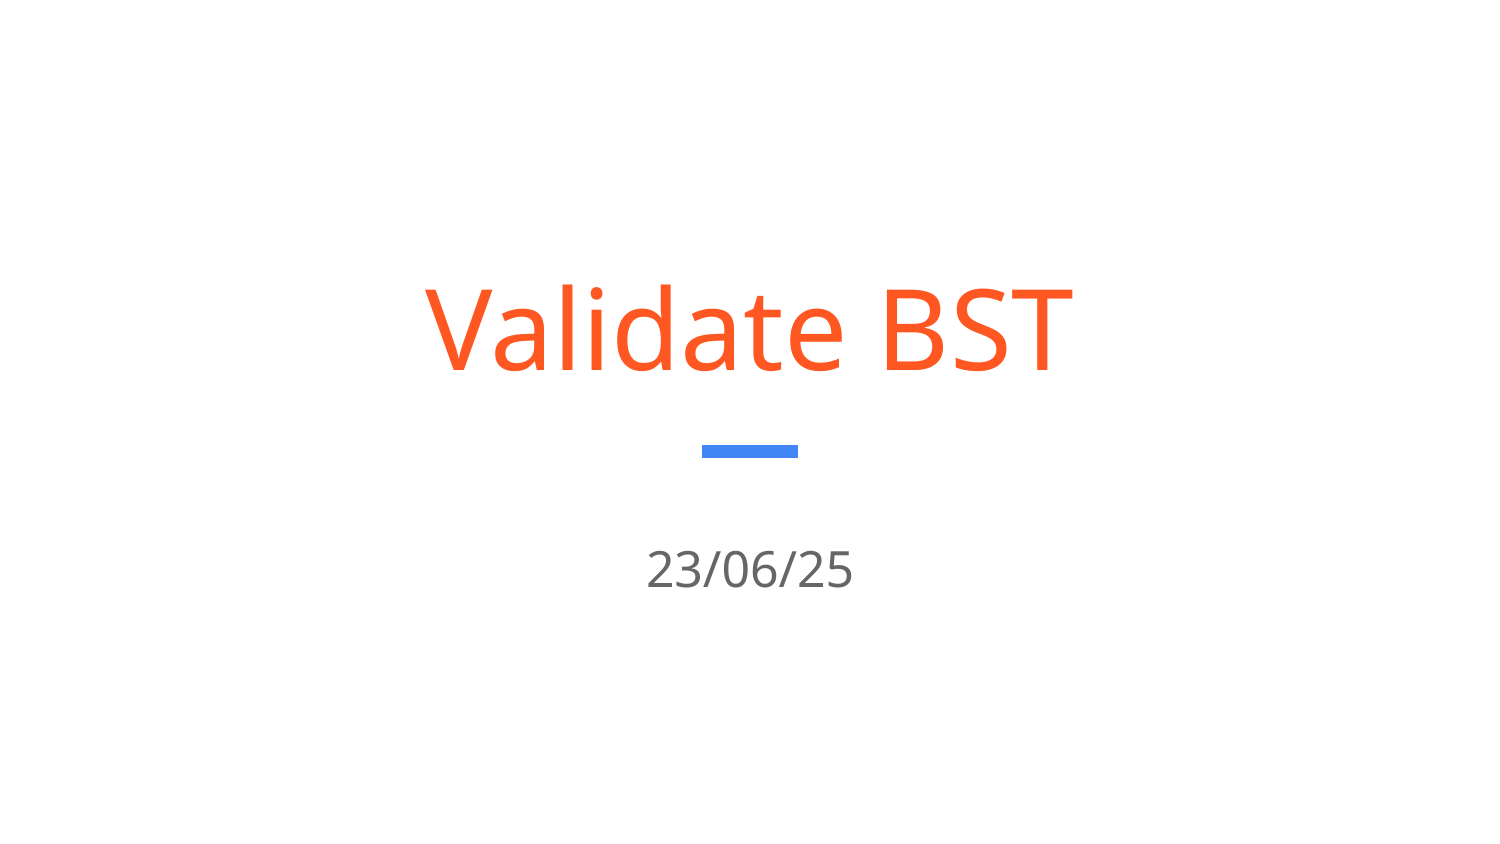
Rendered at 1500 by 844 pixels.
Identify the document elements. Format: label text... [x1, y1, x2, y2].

title Validate BST [51, 97, 1449, 419]
subtitle 23/06/25 [51, 519, 1449, 640]
